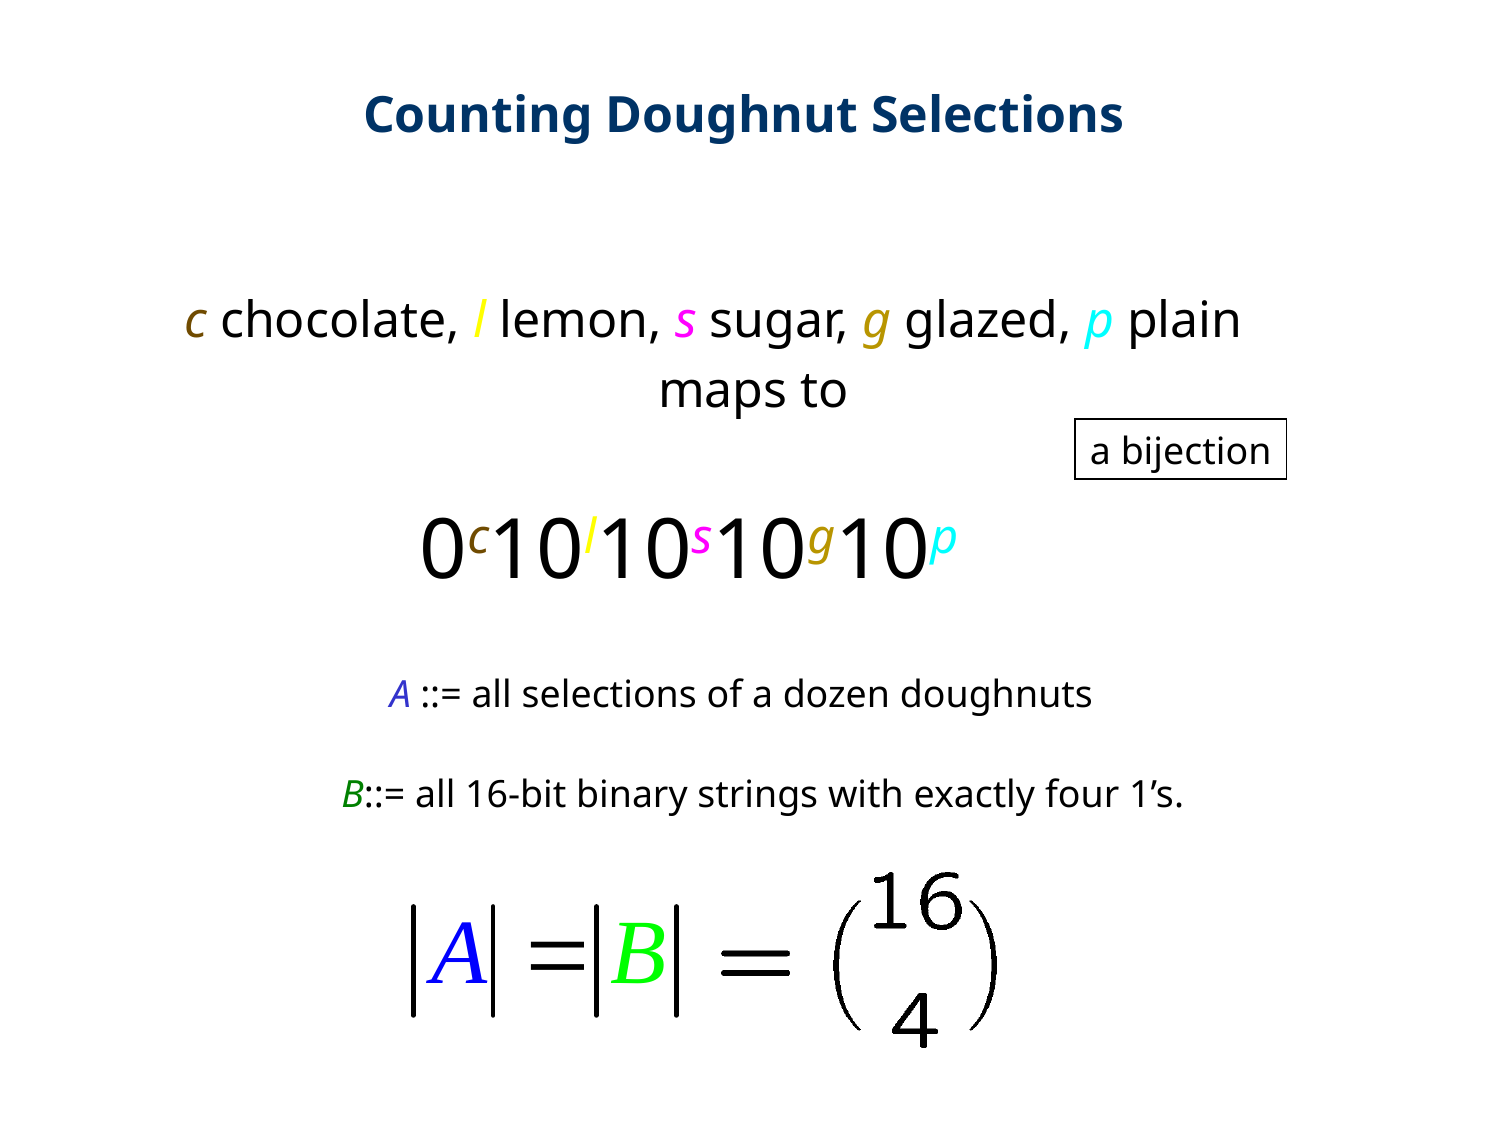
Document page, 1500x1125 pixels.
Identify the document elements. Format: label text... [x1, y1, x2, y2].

text_box A ::= all selections of a dozen doughnuts [374, 662, 1113, 723]
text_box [395, 884, 703, 1038]
text_box a bijection [1075, 419, 1287, 479]
text_box c chocolate, l lemon, s sugar, g glazed, p plain maps to [169, 280, 1338, 426]
picture [720, 870, 1001, 1051]
text_box Counting Doughnut Selections [348, 74, 1140, 150]
text_box 0c10l10s10g10p [405, 487, 1086, 603]
text_box B::= all 16-bit binary strings with exactly four 1’s. [316, 762, 1313, 823]
